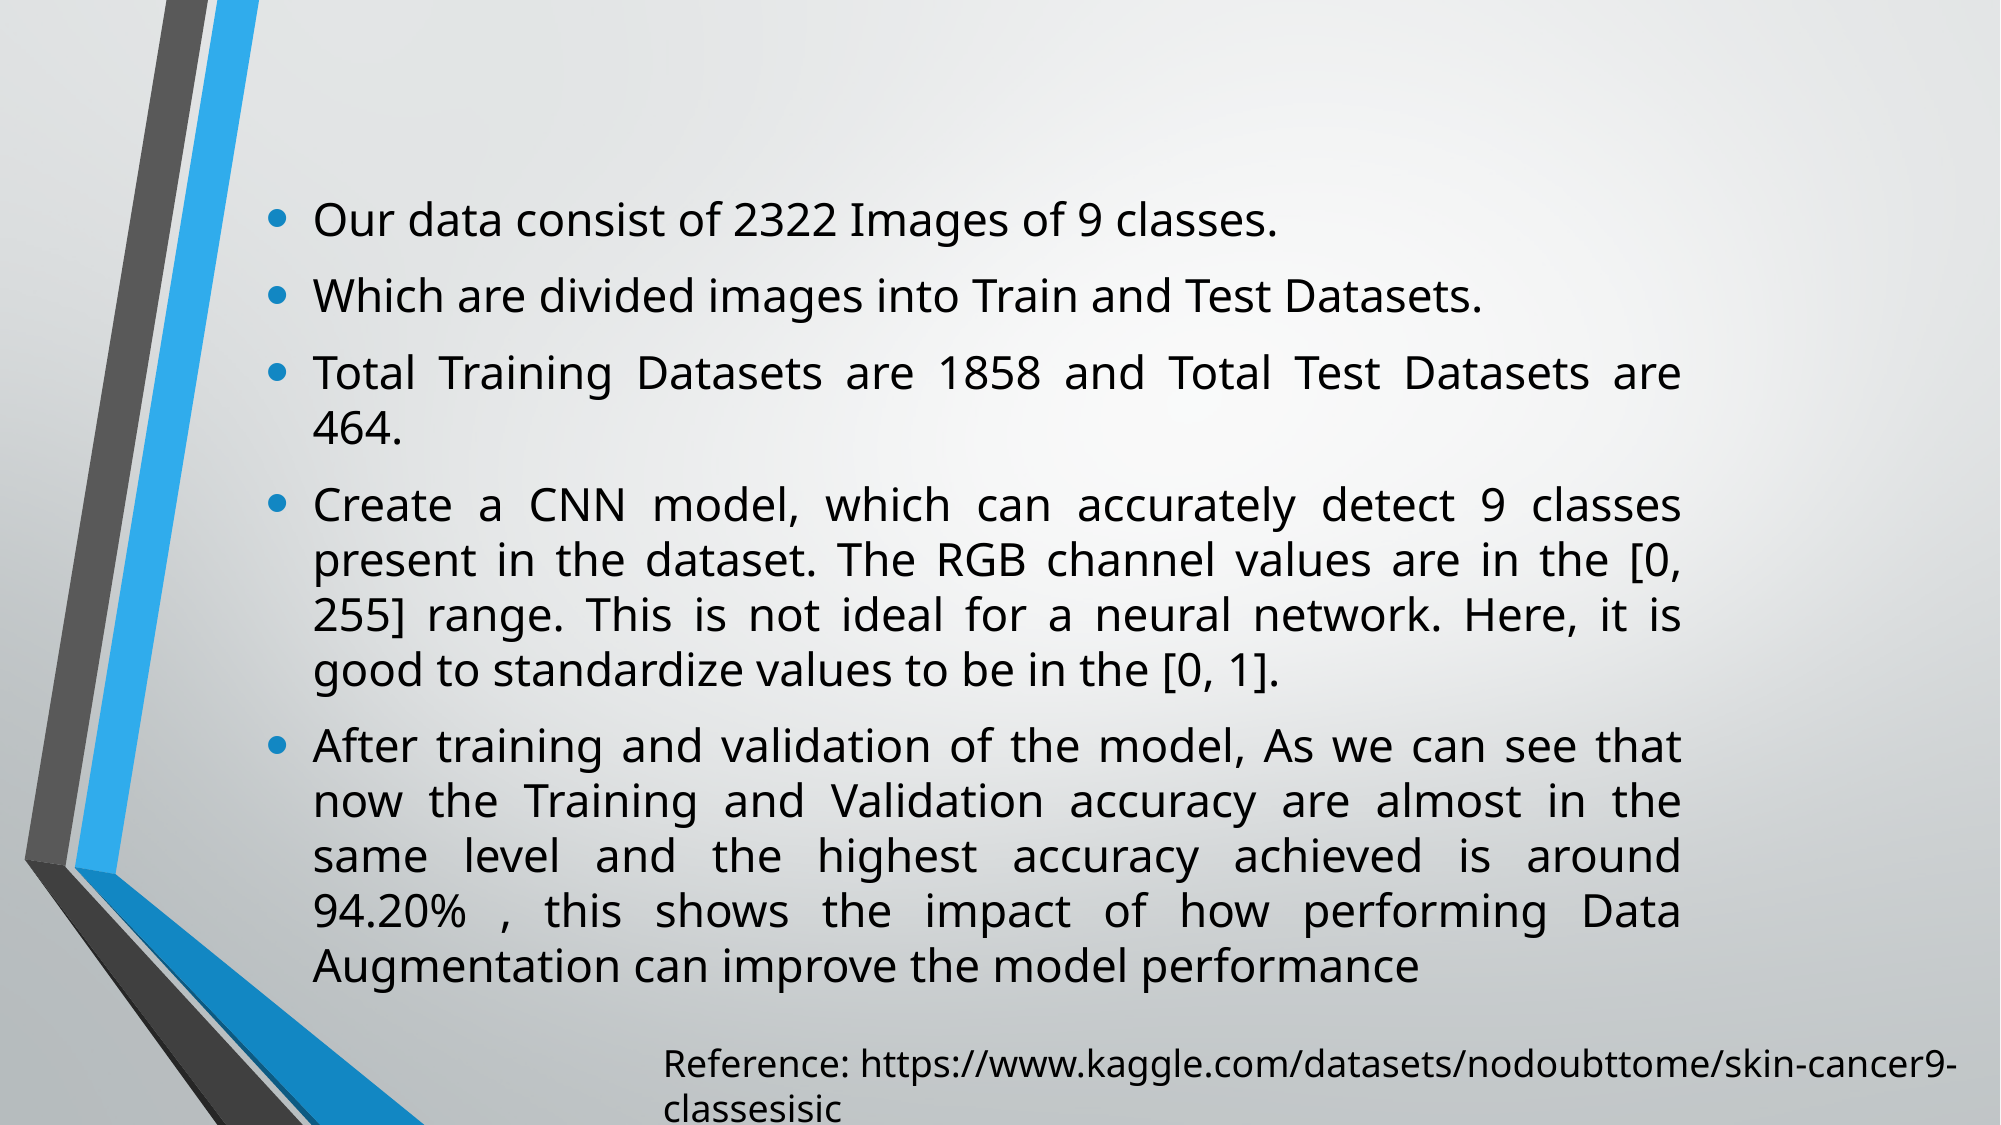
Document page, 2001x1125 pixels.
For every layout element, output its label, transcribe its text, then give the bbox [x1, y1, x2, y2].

text_box Reference: https://www.kaggle.com/datasets/nodoubttome/skin-cancer9-classesisic [648, 1033, 1990, 1125]
list Our data consist of 2322 Images of 9 classes. Which are divided images into Train and Test Datasets. Total Training Datasets are 1858 and Total Test Datasets are 464. Create a CNN model, which can accurately detect 9 classes present in the dataset. The RGB channel values are in the [0, 255] range. This is not ideal for a neural network. Here, it is good to standardize values to be in the [0, 1]. After training and validation of the model, As we can see that now the Training and Validation accuracy are almost in the same level and the highest accuracy achieved is around 94.20% , this shows the impact of how performing Data Augmentation can improve the model performance [250, 205, 1699, 977]
